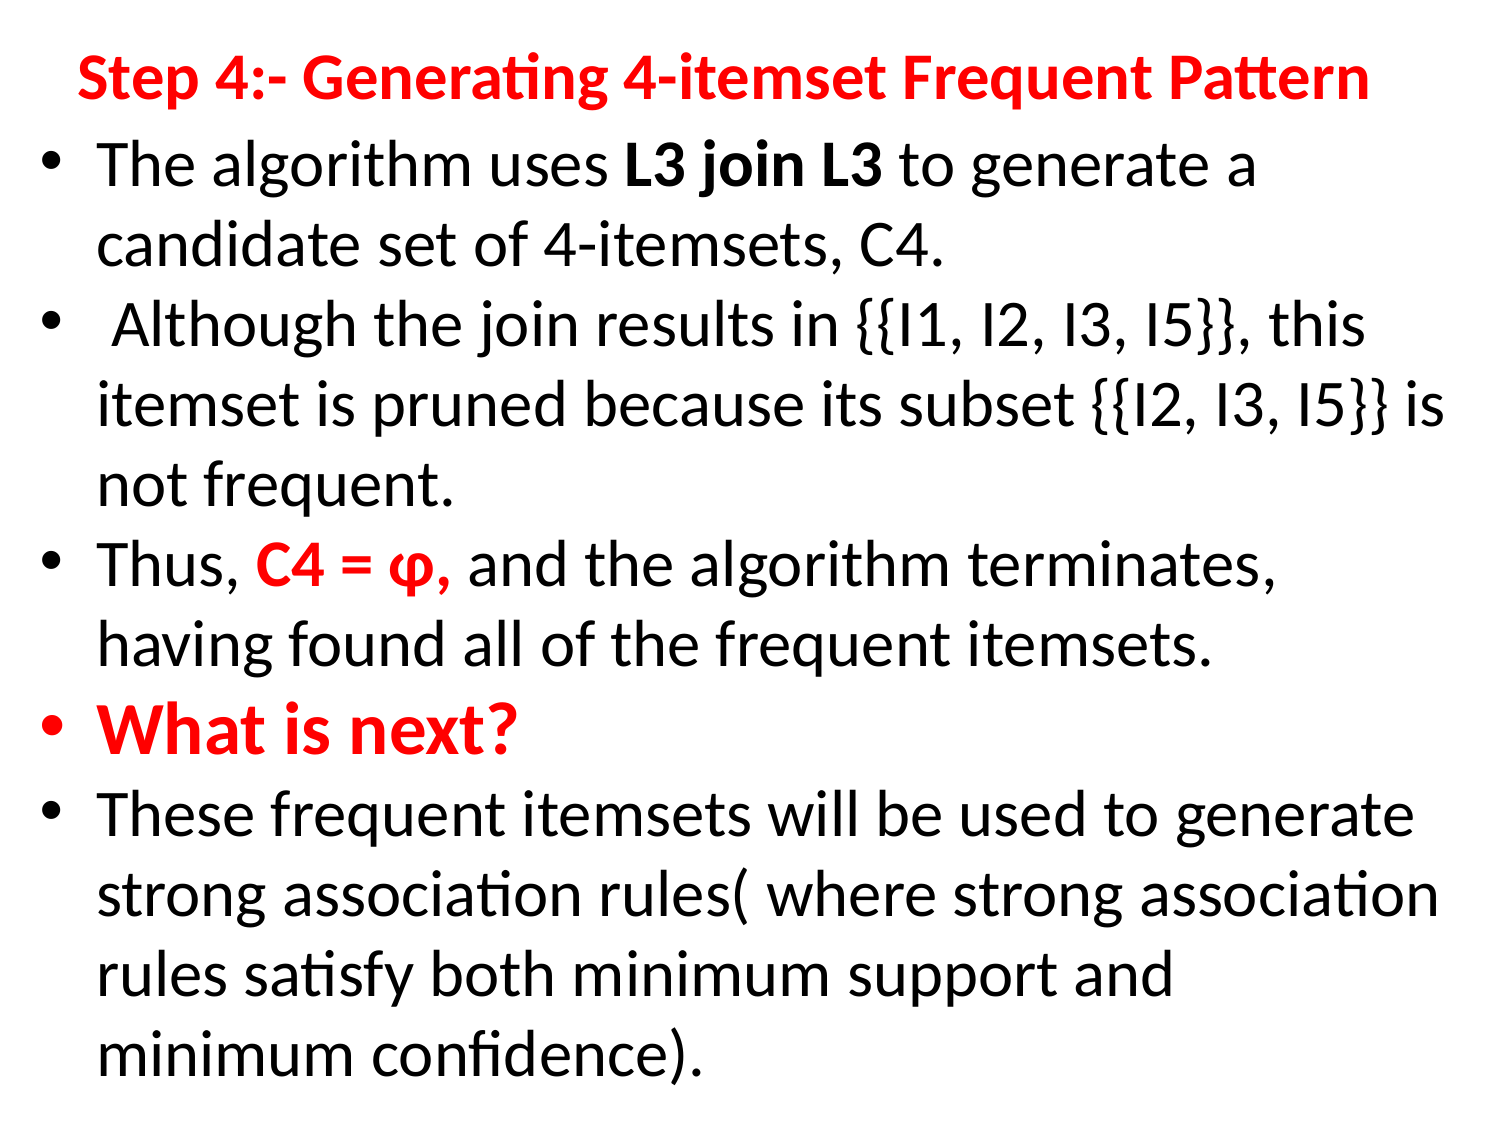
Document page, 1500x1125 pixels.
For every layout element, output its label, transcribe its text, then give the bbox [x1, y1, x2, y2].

list Step 4:- Generating 4-itemset Frequent Pattern [62, 24, 1413, 112]
text_box The algorithm uses L3 join L3 to generate a candidate set of 4-itemsets, C4. Although the join results in {{I1, I2, I3, I5}}, this itemset is pruned because its subset {{I2, I3, I5}} is not frequent. Thus, C4 = φ, and the algorithm terminates, having found all of the frequent itemsets. What is next? These frequent itemsets will be used to generate strong association rules( where strong association rules satisfy both minimum support and minimum confidence). [24, 112, 1463, 1125]
